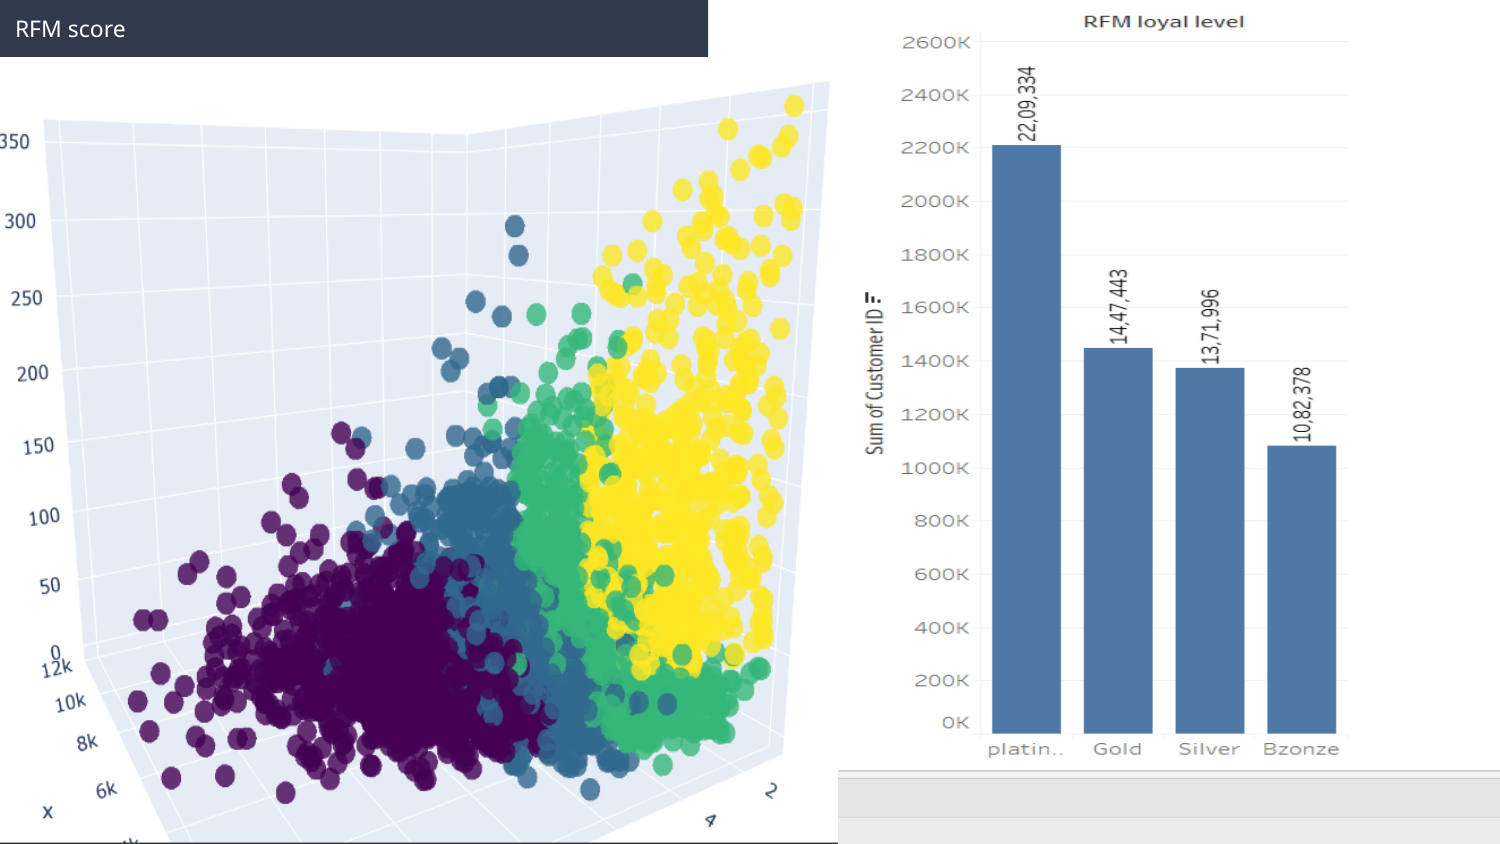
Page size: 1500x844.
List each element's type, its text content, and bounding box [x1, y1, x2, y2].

title RFM score [0, 0, 836, 56]
picture [0, 0, 1500, 844]
